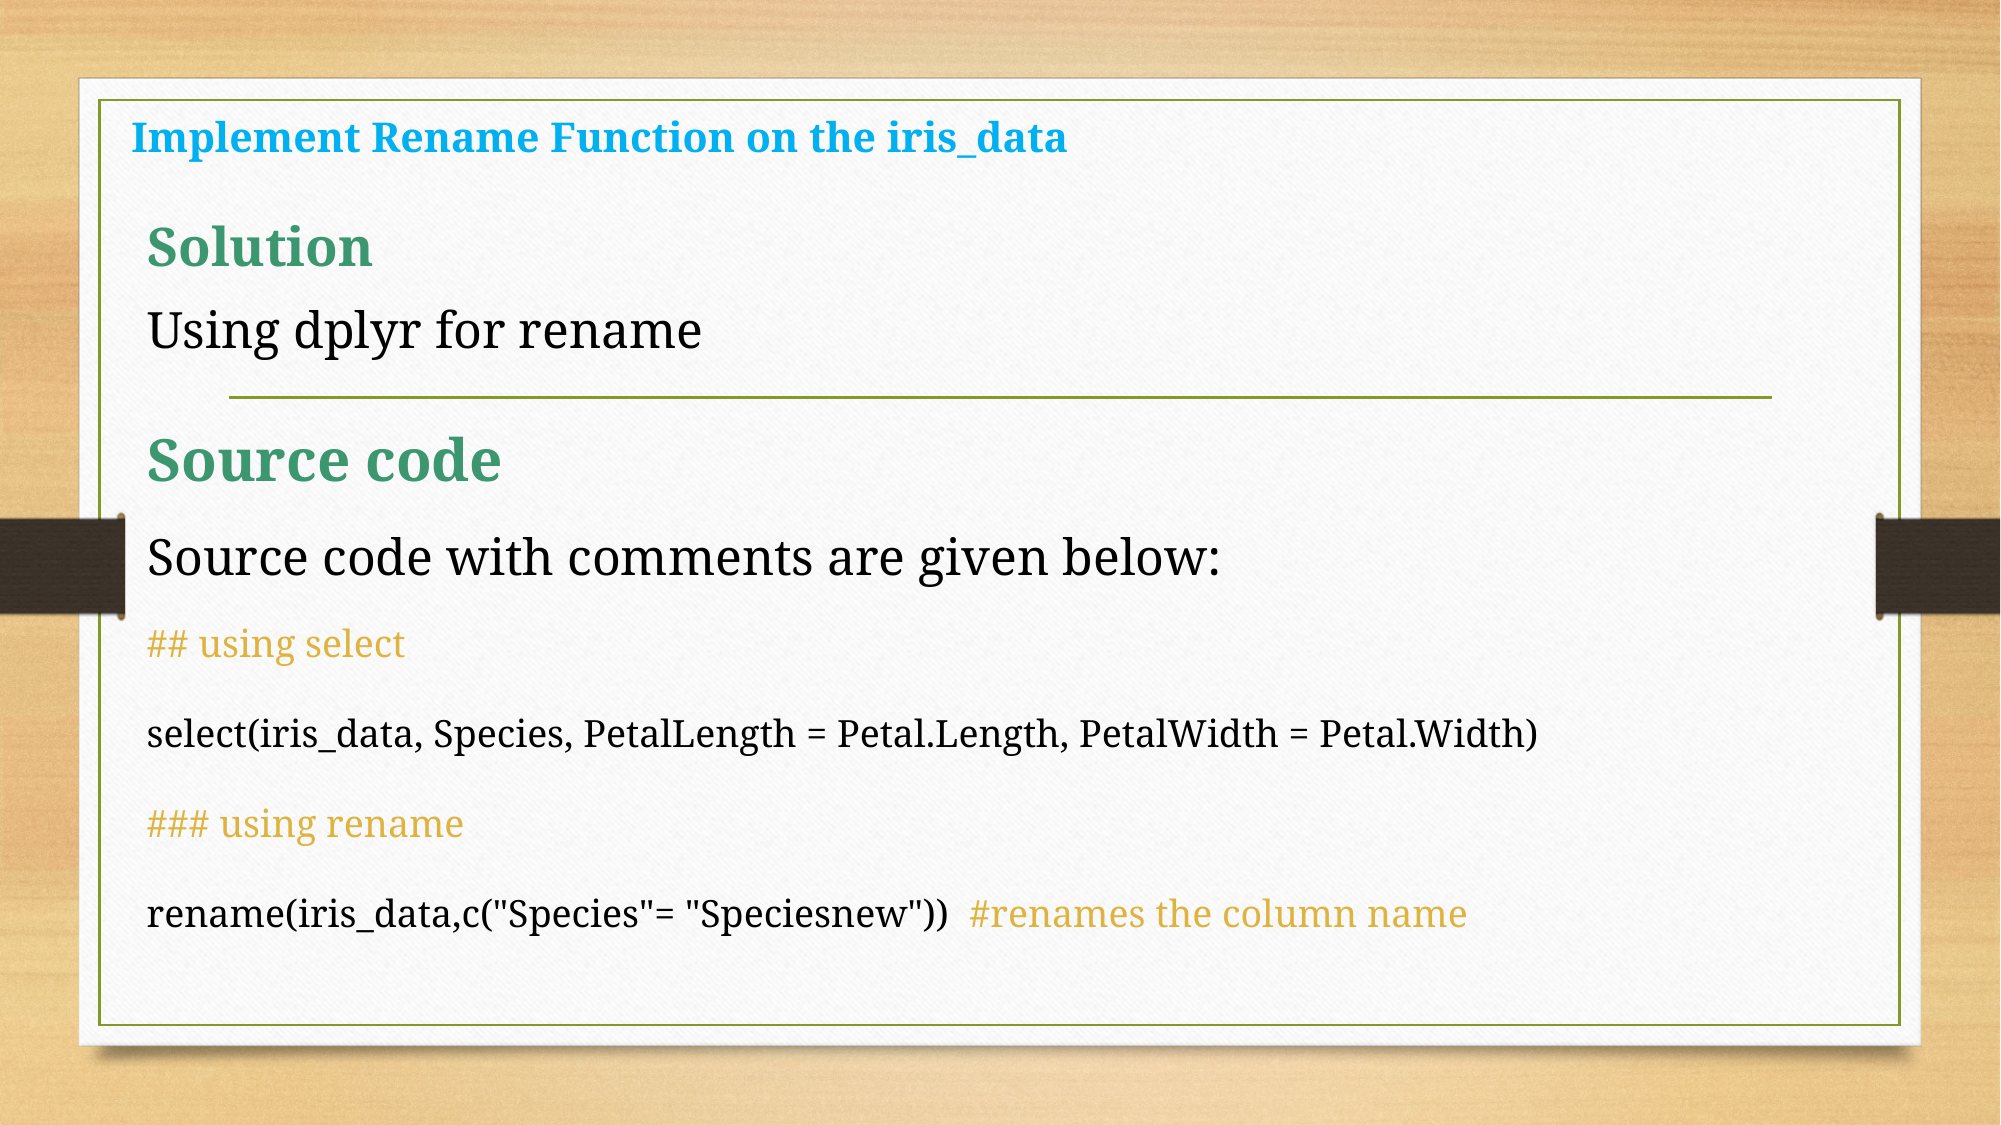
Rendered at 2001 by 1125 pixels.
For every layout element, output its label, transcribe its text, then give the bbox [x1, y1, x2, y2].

text_box Implement Rename Function on the iris_data [99, 76, 1137, 185]
picture [0, 0, 2001, 1125]
text_box Solution [131, 194, 392, 297]
text_box Source code [131, 408, 520, 517]
text_box Source code with comments are given below: [131, 524, 1593, 597]
text_box Using dplyr for rename [131, 297, 1593, 370]
text_box ## using select select(iris_data, Species, PetalLength = Petal.Length, PetalWidth = Petal.Width) ### using rename rename(iris_data,c("Species"= "Speciesnew")) #renames the column name [131, 612, 1668, 943]
